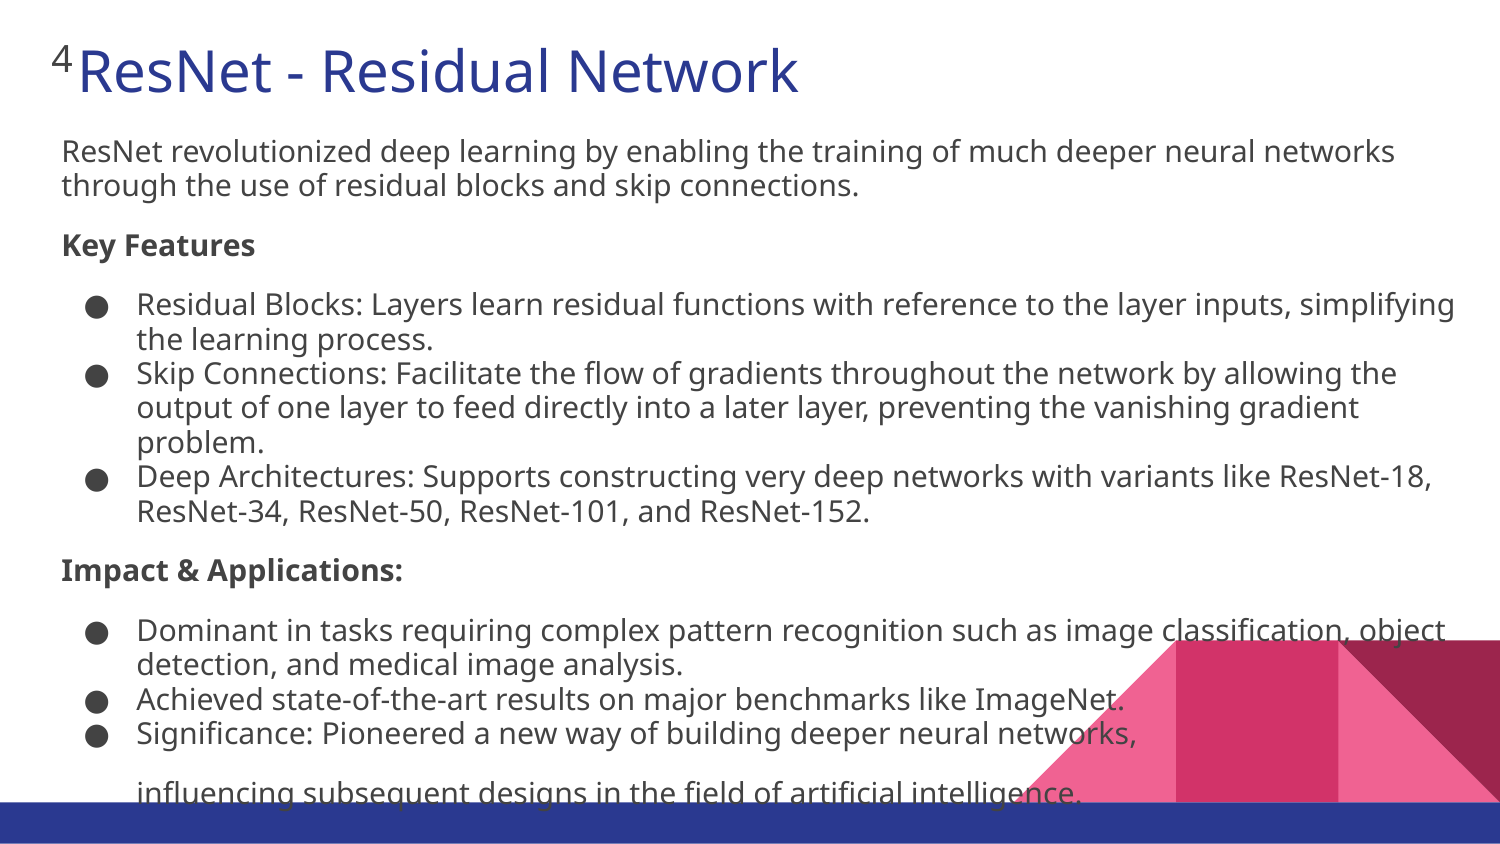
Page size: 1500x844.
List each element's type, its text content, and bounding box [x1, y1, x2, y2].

title ResNet - Residual Network [63, 19, 1461, 119]
text_box 4 [36, 19, 1035, 95]
list ResNet revolutionized deep learning by enabling the training of much deeper neural networks through the use of residual blocks and skip connections. Key Features Residual Blocks: Layers learn residual functions with reference to the layer inputs, simplifying the learning process. Skip Connections: Facilitate the flow of gradients throughout the network by allowing the output of one layer to feed directly into a later layer, preventing the vanishing gradient problem. Deep Architectures: Supports constructing very deep networks with variants like ResNet-18, ResNet-34, ResNet-50, ResNet-101, and ResNet-152. Impact & Applications: Dominant in tasks requiring complex pattern recognition such as image classification, object detection, and medical image analysis. Achieved state-of-the-art results on major benchmarks like ImageNet. Significance: Pioneered a new way of building deeper neural networks, influencing subsequent designs in the field of artificial intelligence. [46, 119, 1478, 808]
